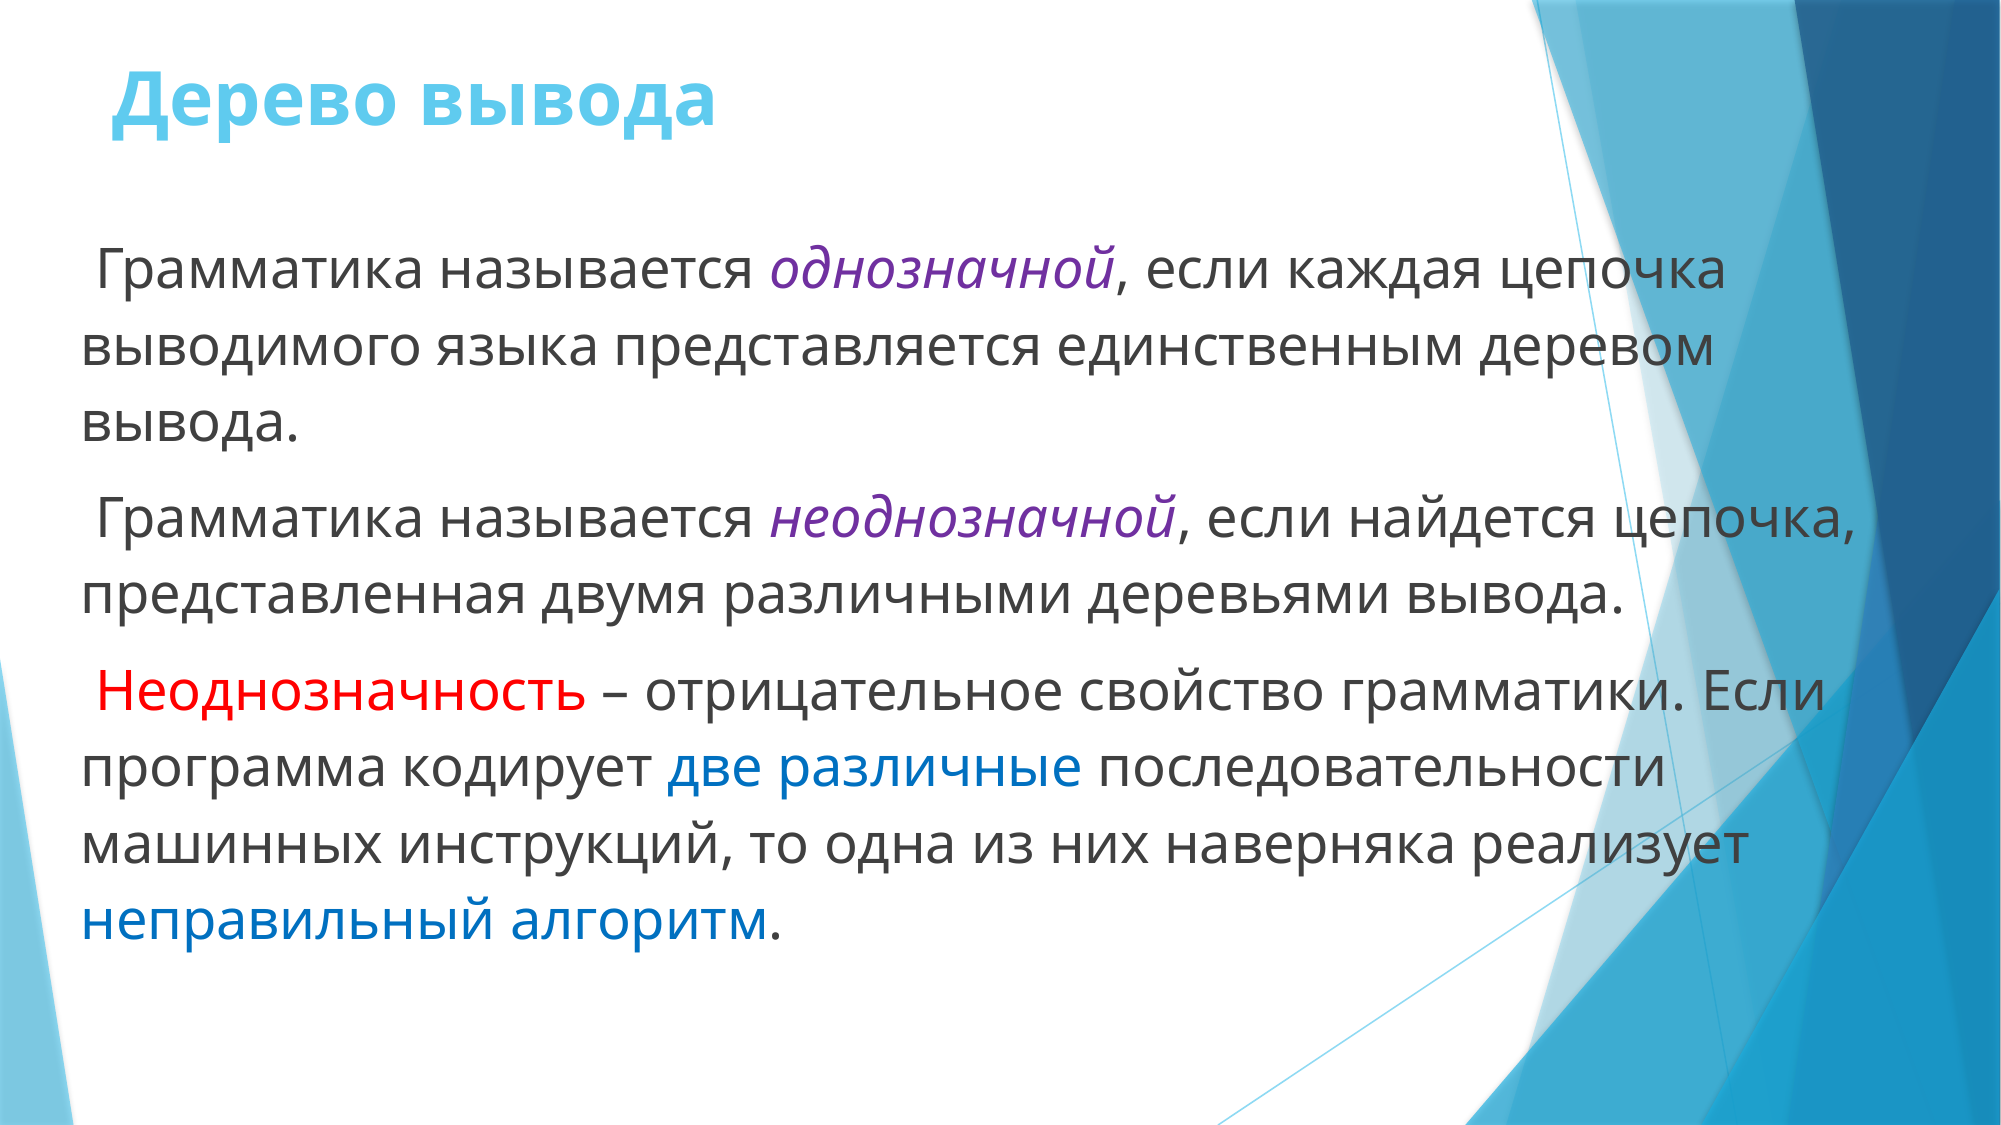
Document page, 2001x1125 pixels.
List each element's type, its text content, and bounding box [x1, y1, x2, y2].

title Дерево вывода [97, 43, 1508, 164]
list Грамматика называется однозначной, если каждая цепочка выводимого языка представляется единственным деревом вывода. Грамматика называется неоднозначной, если найдется цепочка, представленная двумя различными деревьями вывода. Неоднозначность – отрицательное свойство грамматики. Если программа кодирует две различные последовательности машинных инструкций, то одна из них наверняка реализует неправильный алгоритм. [65, 215, 1878, 1037]
